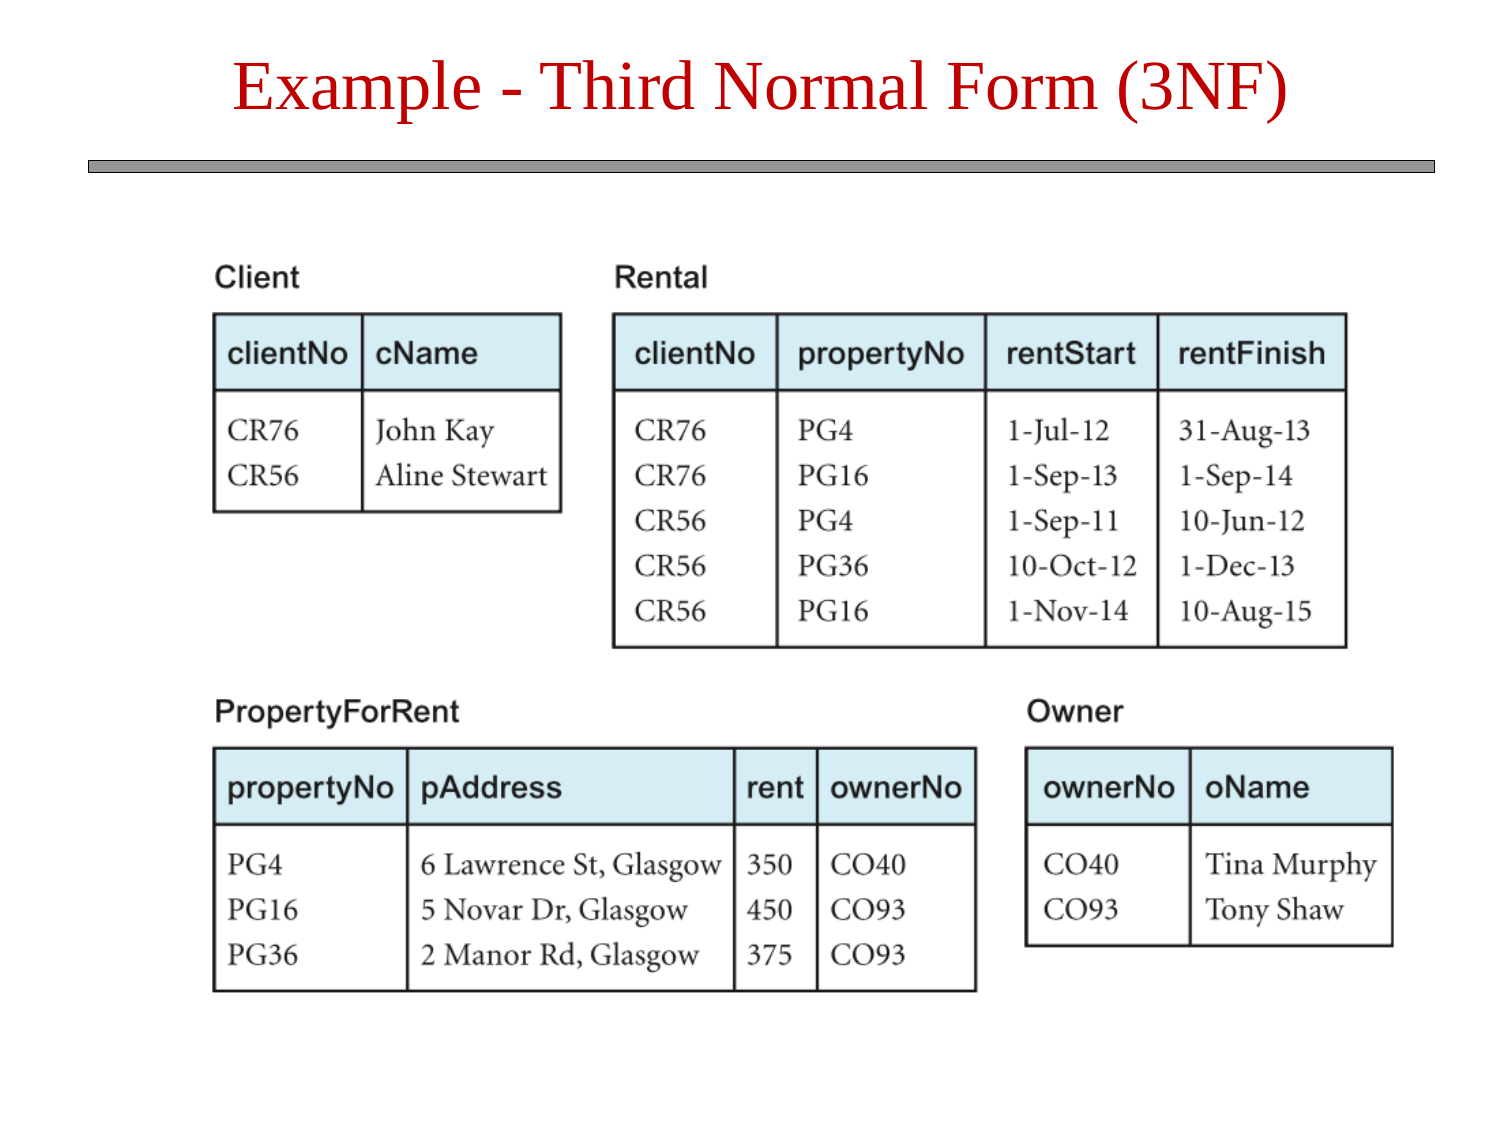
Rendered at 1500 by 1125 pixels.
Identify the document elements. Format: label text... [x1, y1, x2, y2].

title Example - Third Normal Form (3NF) [123, 0, 1400, 134]
picture [188, 235, 1417, 1073]
text_box [88, 160, 1435, 173]
